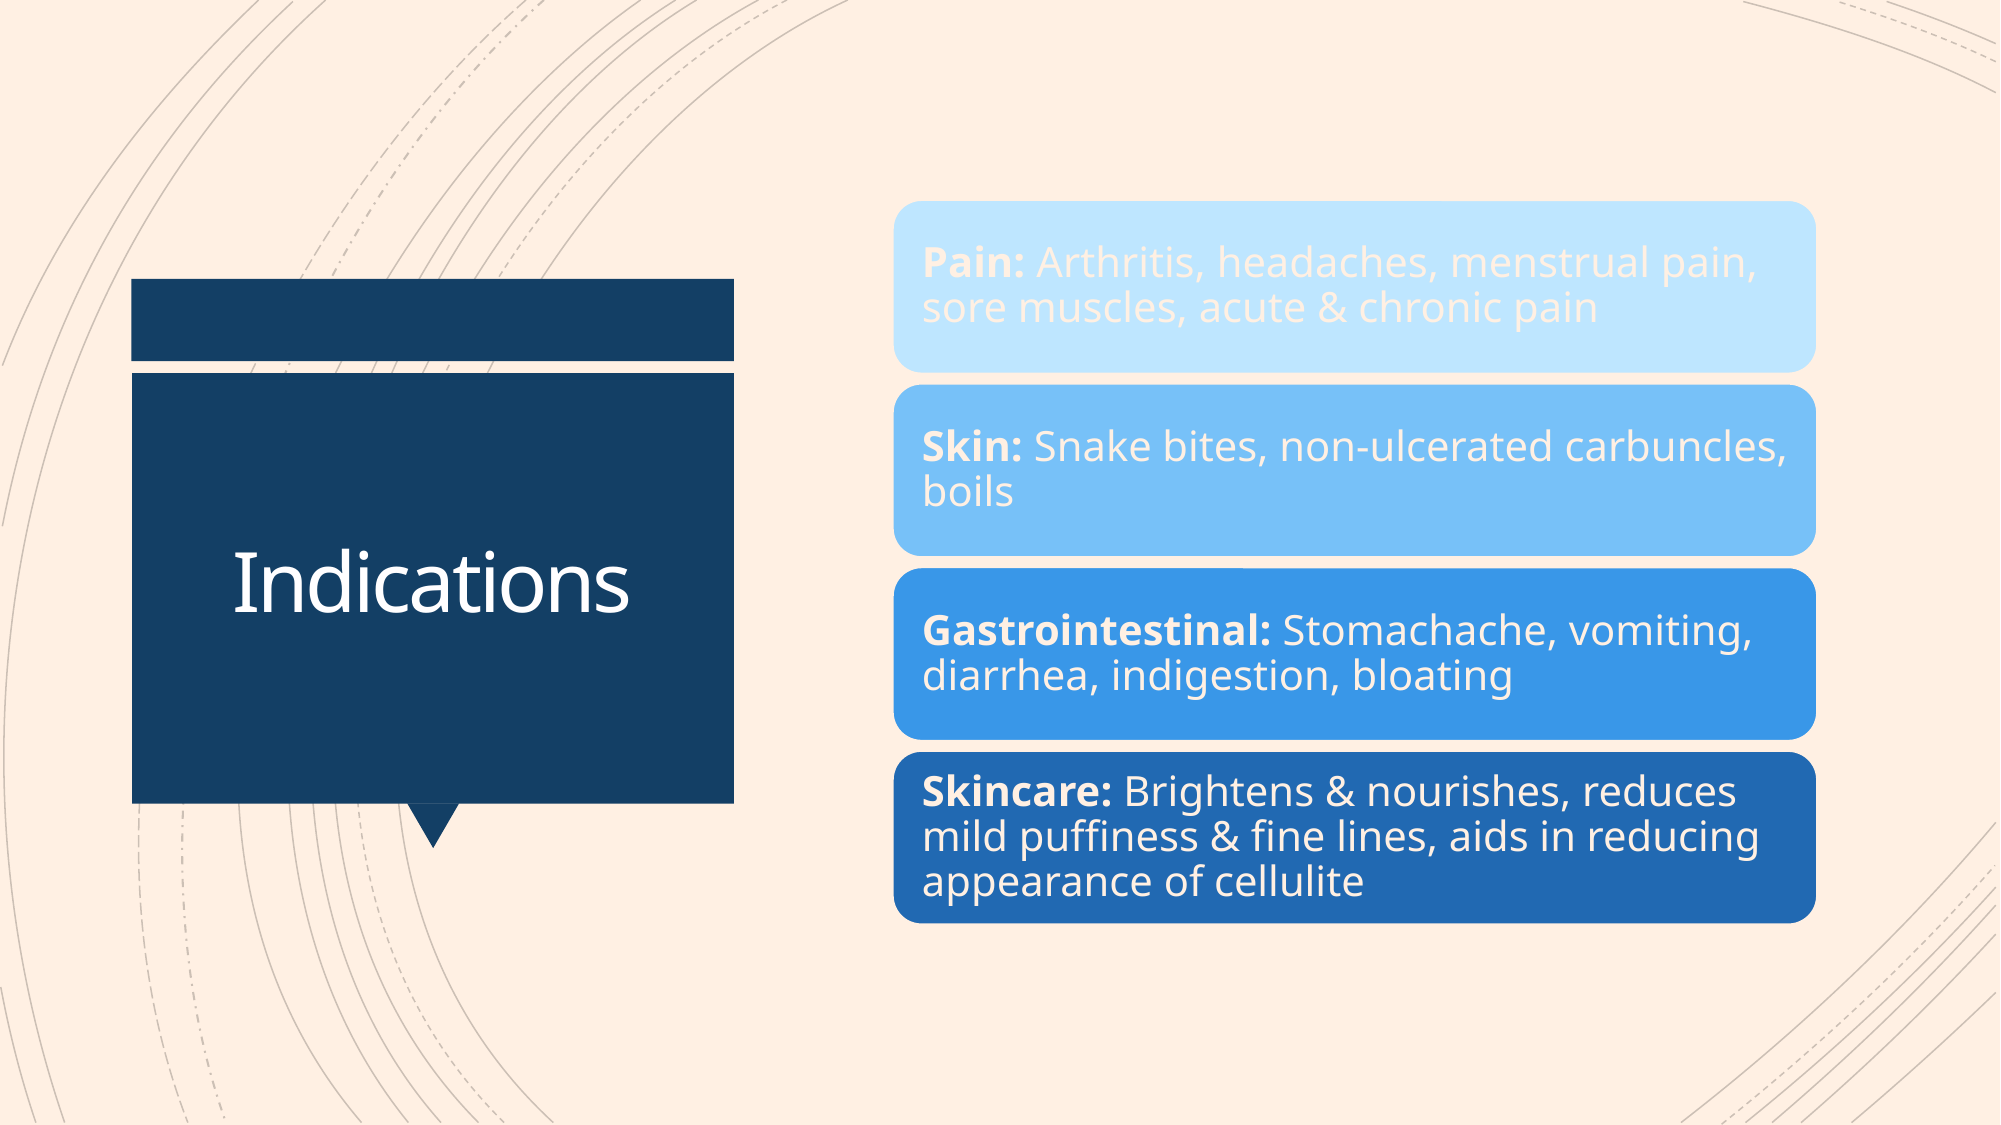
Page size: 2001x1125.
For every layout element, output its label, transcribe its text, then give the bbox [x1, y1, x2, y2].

title Indications [145, 385, 720, 789]
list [892, 184, 1818, 940]
